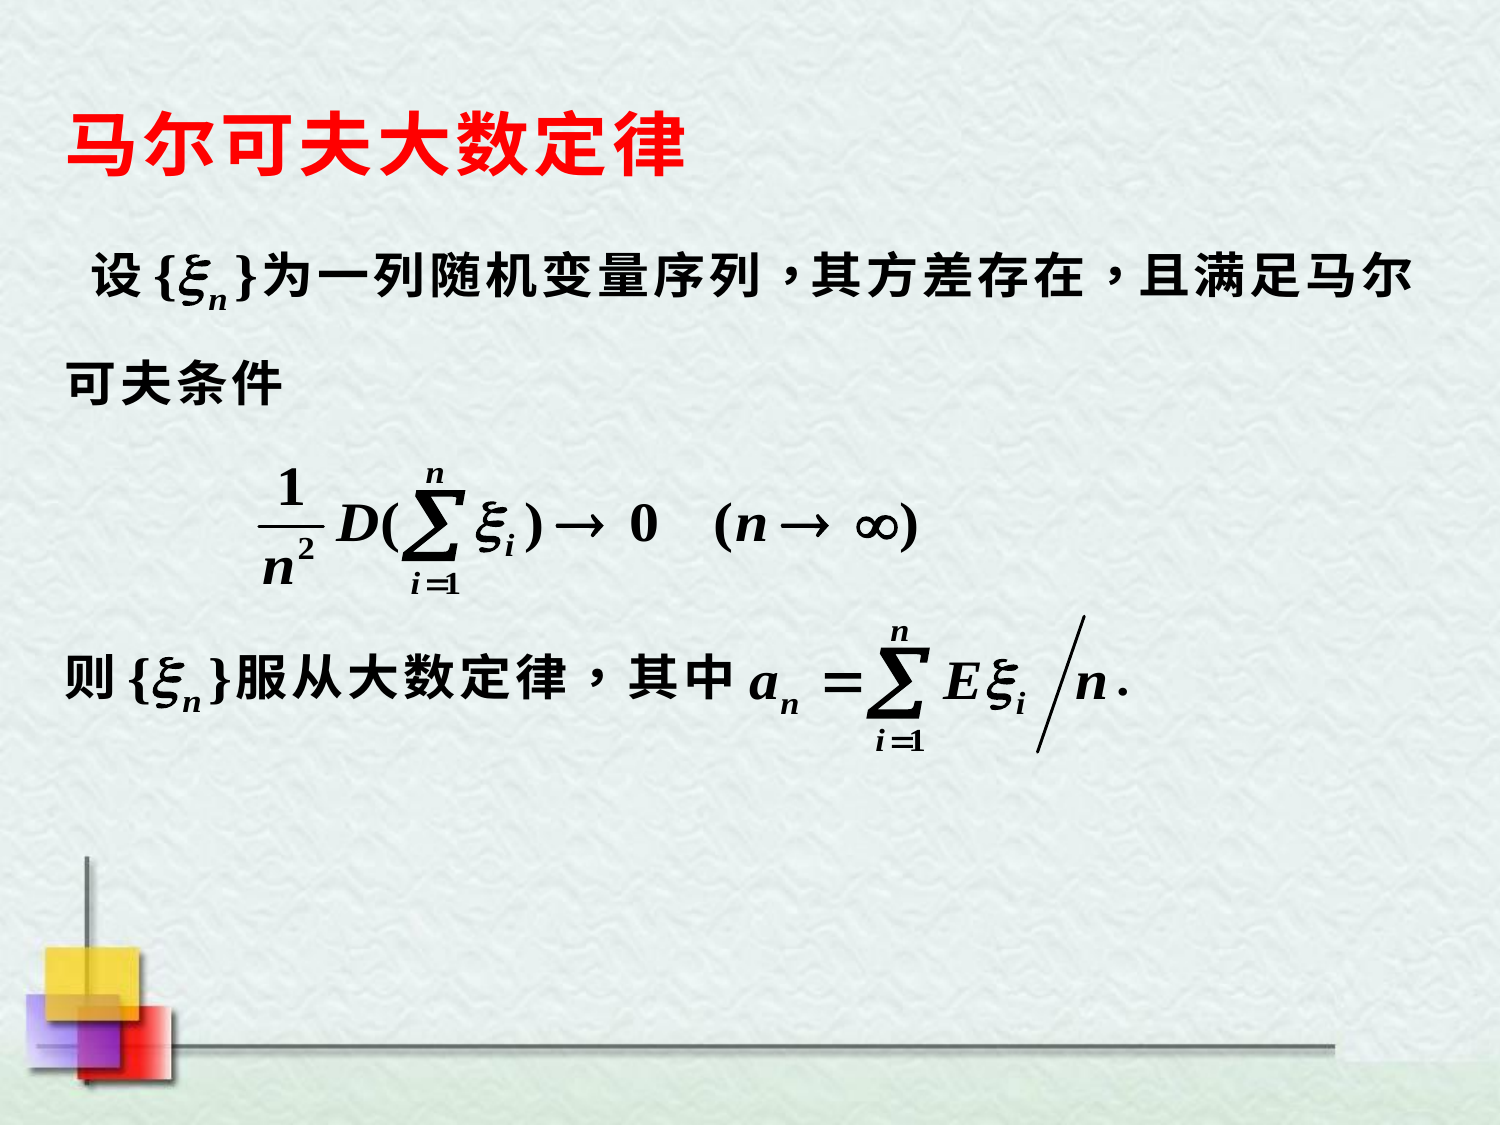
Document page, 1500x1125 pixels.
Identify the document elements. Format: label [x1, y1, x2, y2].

text_box [63, 100, 1419, 763]
picture [0, 0, 1500, 1125]
